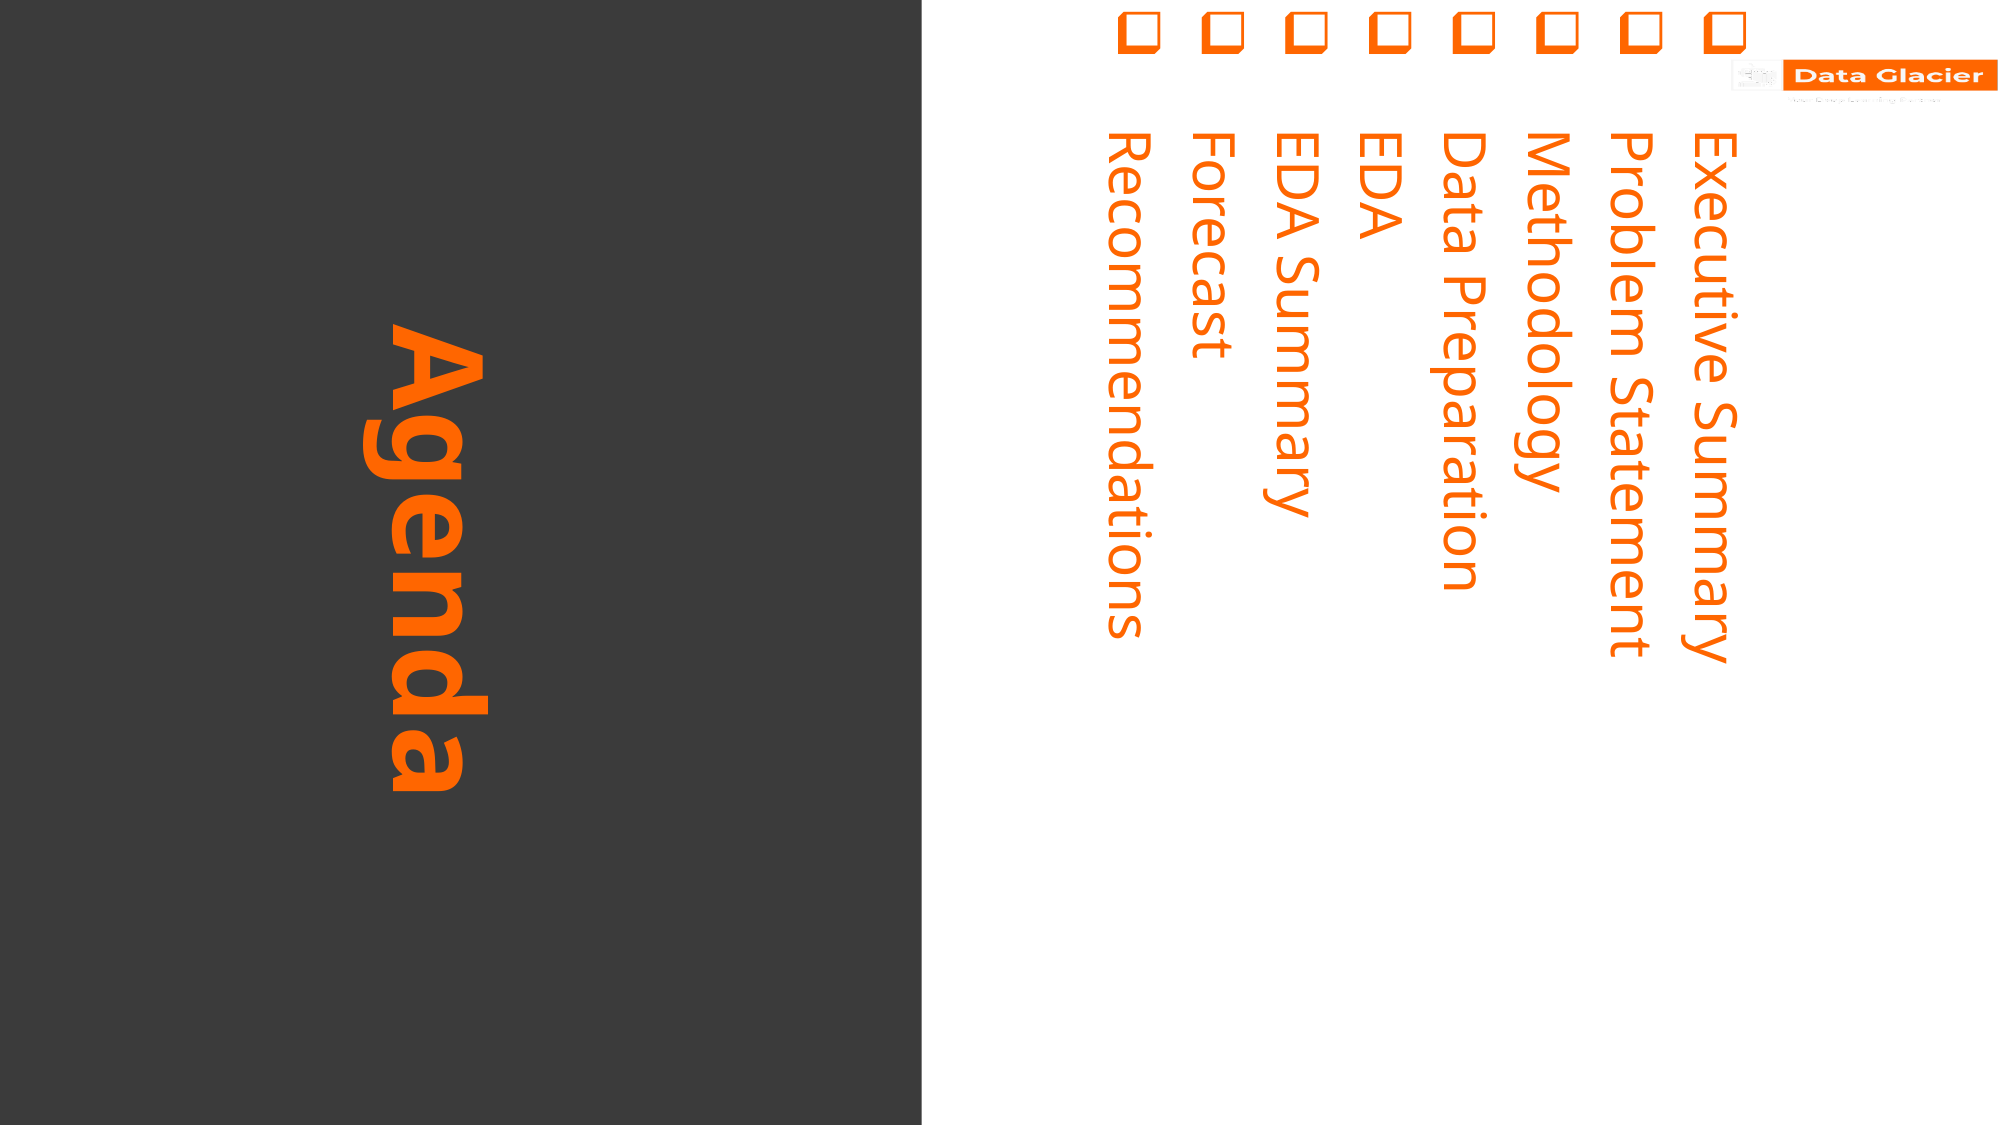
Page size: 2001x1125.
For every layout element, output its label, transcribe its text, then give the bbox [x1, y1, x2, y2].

subtitle Executive Summary Problem Statement Methodology Data Preparation EDA EDA Summary Forecast Recommendations [1078, 0, 2000, 1125]
title Agenda [0, 0, 922, 1125]
picture [1728, 0, 2000, 164]
